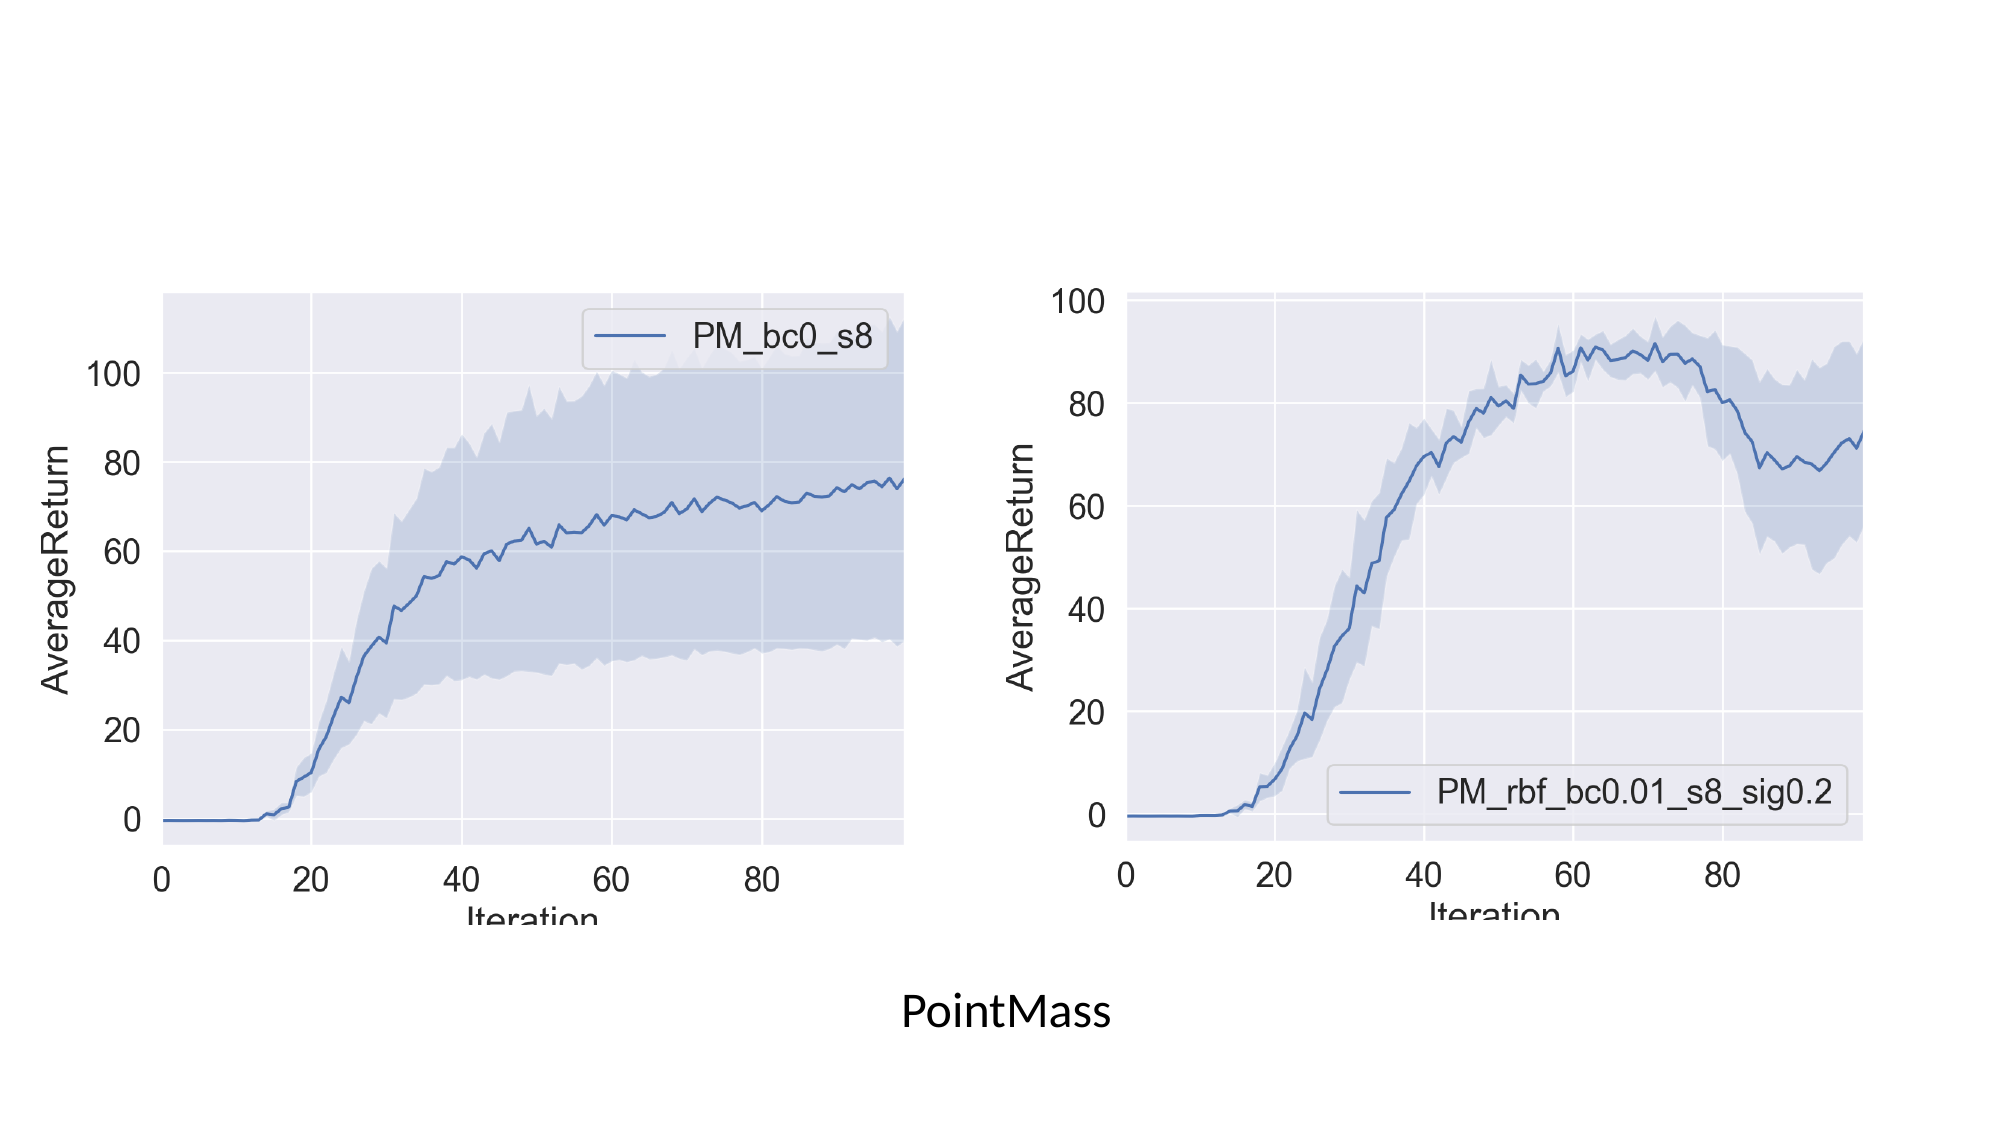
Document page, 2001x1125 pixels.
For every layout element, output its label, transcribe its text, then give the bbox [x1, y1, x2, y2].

picture [41, 205, 1000, 925]
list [1006, 205, 1959, 920]
text_box PointMass [886, 970, 1200, 1045]
